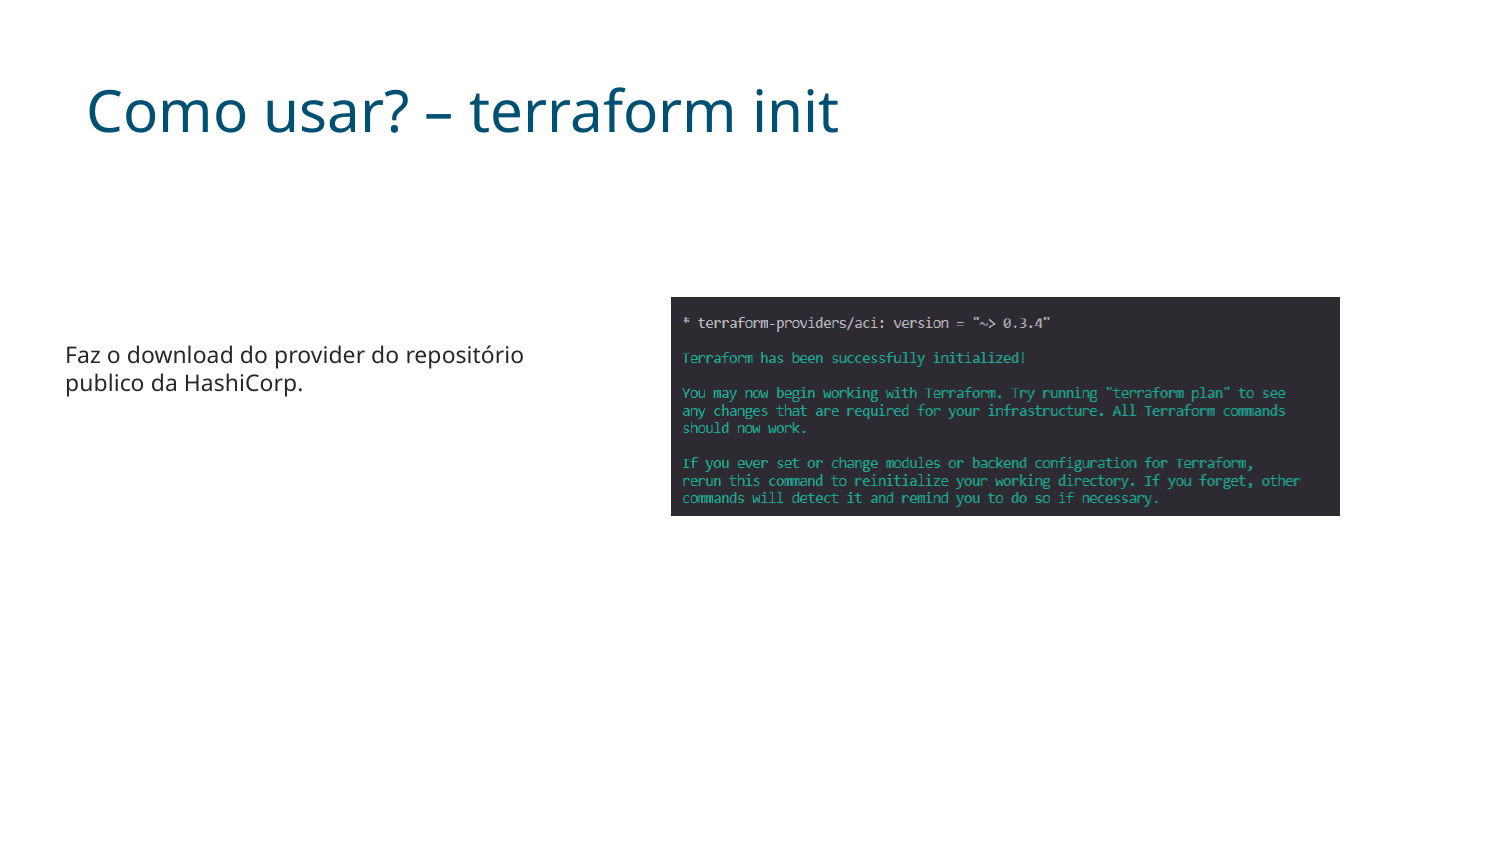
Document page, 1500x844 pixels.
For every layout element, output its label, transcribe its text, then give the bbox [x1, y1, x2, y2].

title Como usar? – terraform init [71, 55, 1441, 176]
text_box Faz o download do provider do repositório publico da HashiCorp. [50, 333, 550, 431]
picture [671, 297, 1341, 516]
